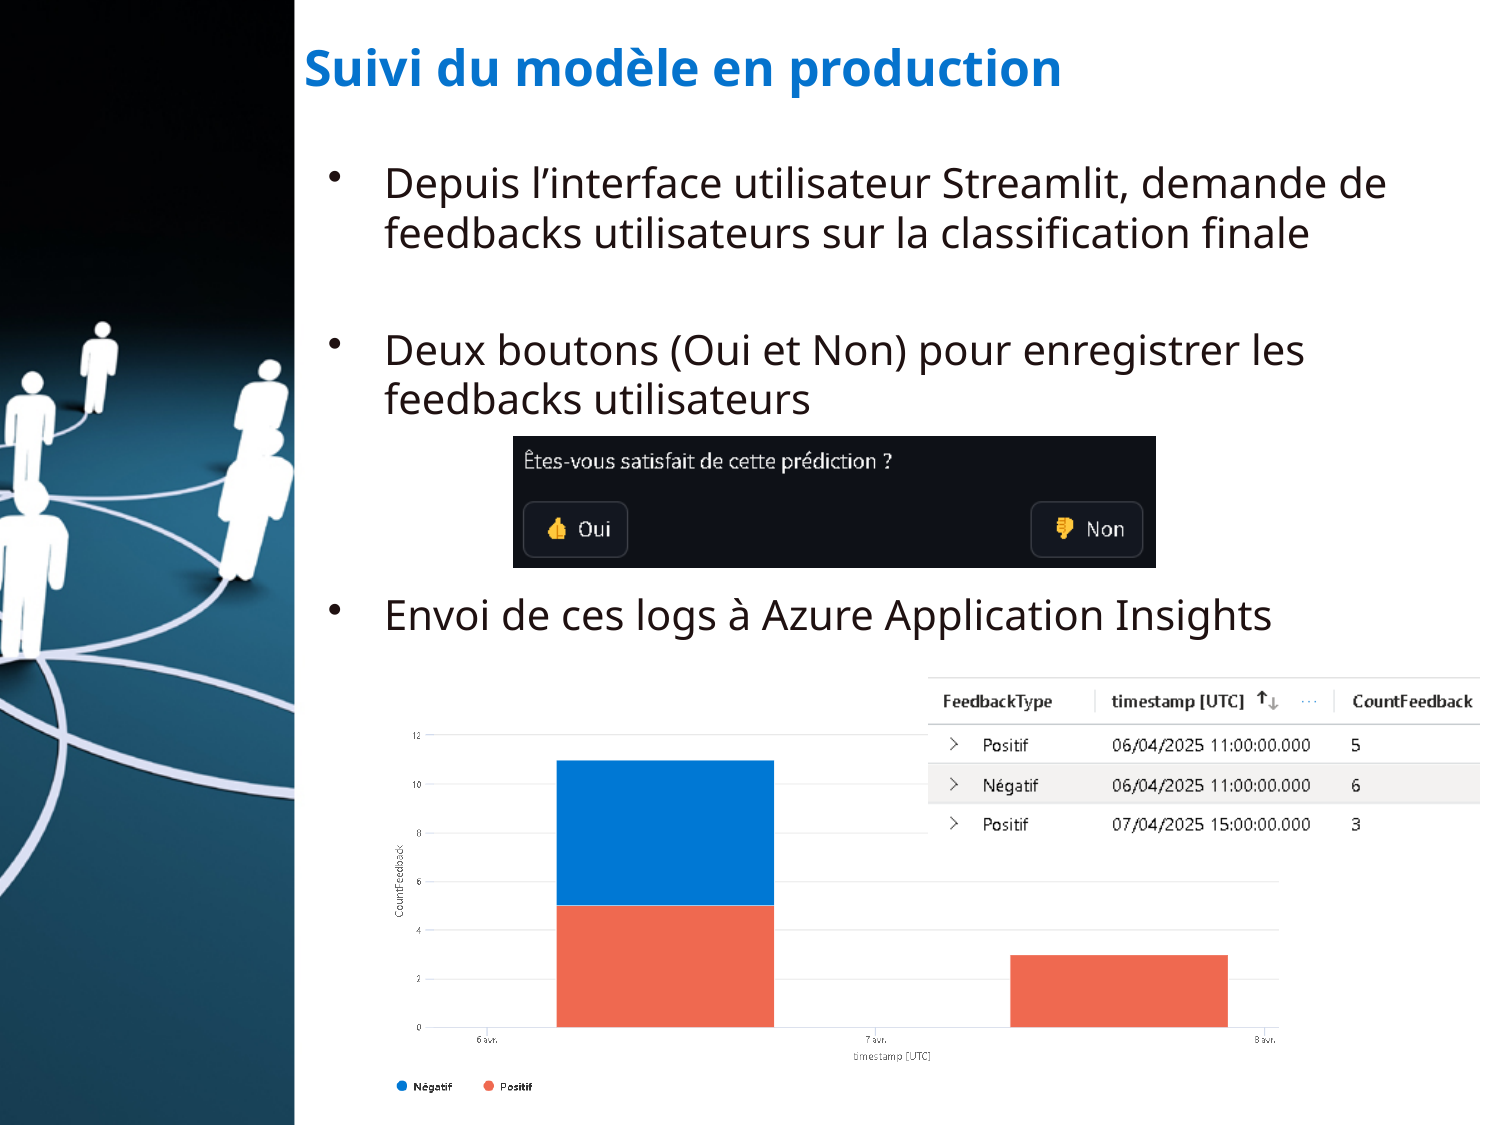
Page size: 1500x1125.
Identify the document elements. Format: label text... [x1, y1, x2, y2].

list Depuis l’interface utilisateur Streamlit, demande de feedbacks utilisateurs sur la classification finale Deux boutons (Oui et Non) pour enregistrer les feedbacks utilisateurs Envoi de ces logs à Azure Application Insights [312, 149, 1483, 669]
picture [0, 0, 1500, 1125]
title Suivi du modèle en production [289, 7, 1500, 126]
